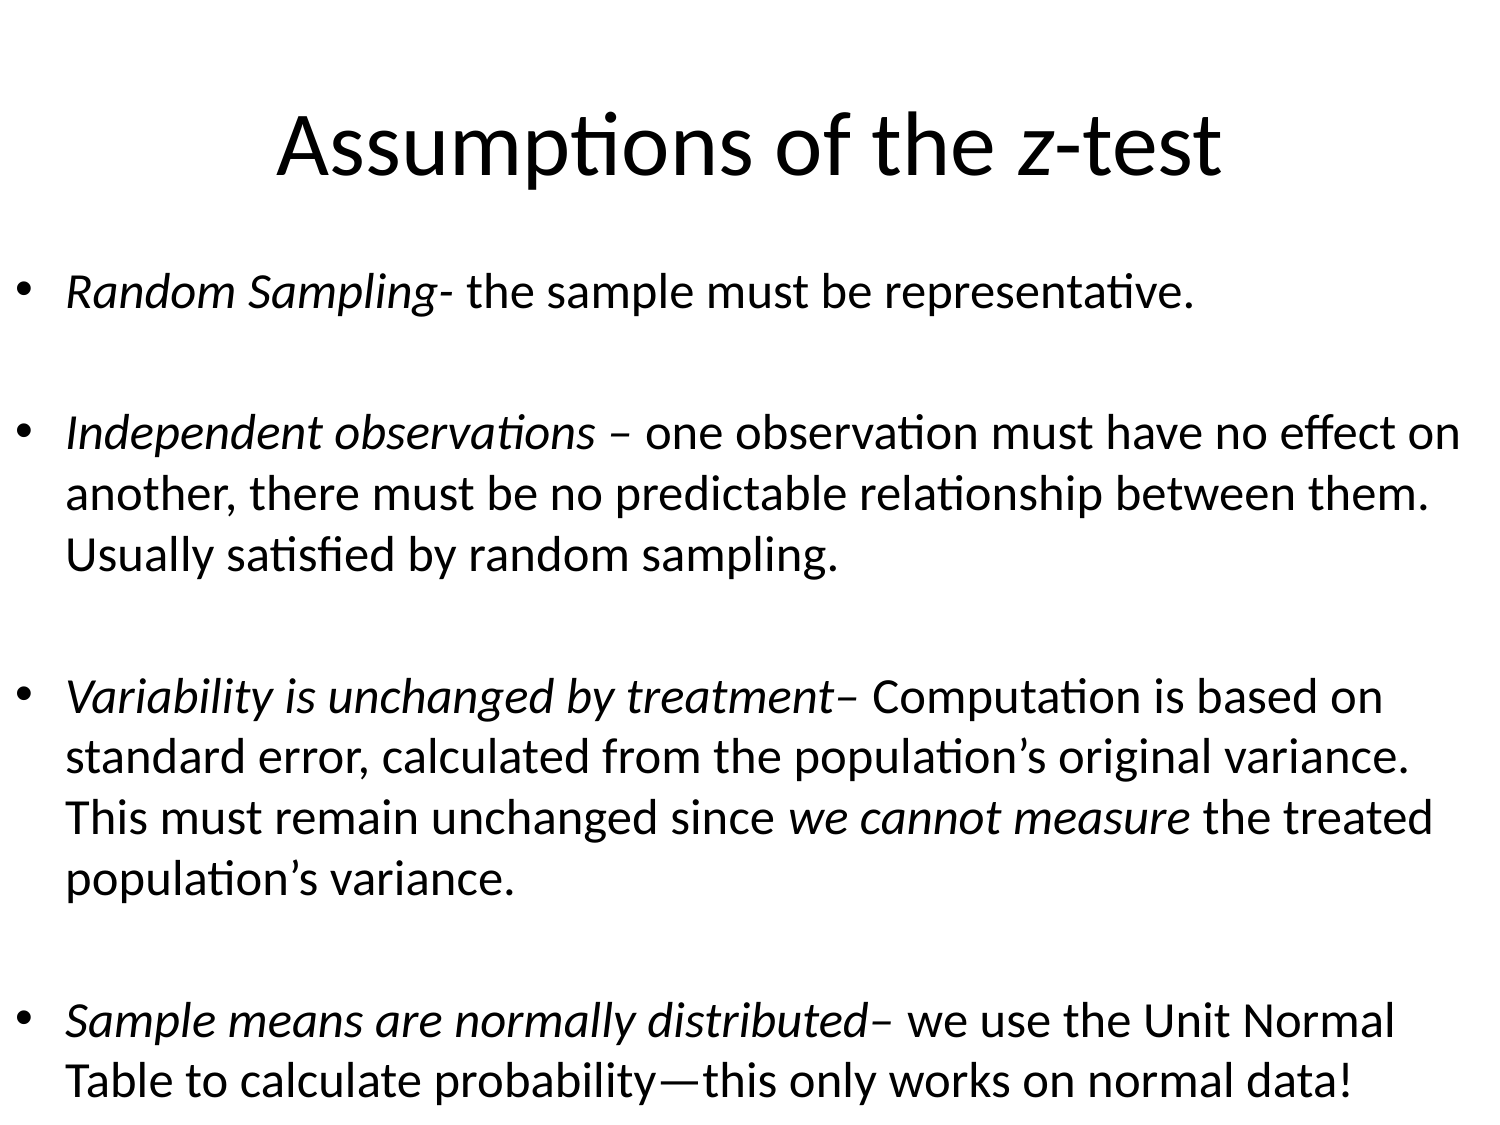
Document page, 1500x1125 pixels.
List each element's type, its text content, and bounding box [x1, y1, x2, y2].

title Assumptions of the z-test [75, 45, 1425, 233]
list Random Sampling- the sample must be representative. Independent observations – one observation must have no effect on another, there must be no predictable relationship between them. Usually satisfied by random sampling. Variability is unchanged by treatment– Computation is based on standard error, calculated from the population’s original variance. This must remain unchanged since we cannot measure the treated population’s variance. Sample means are normally distributed– we use the Unit Normal Table to calculate probability—this only works on normal data! [0, 249, 1500, 1125]
